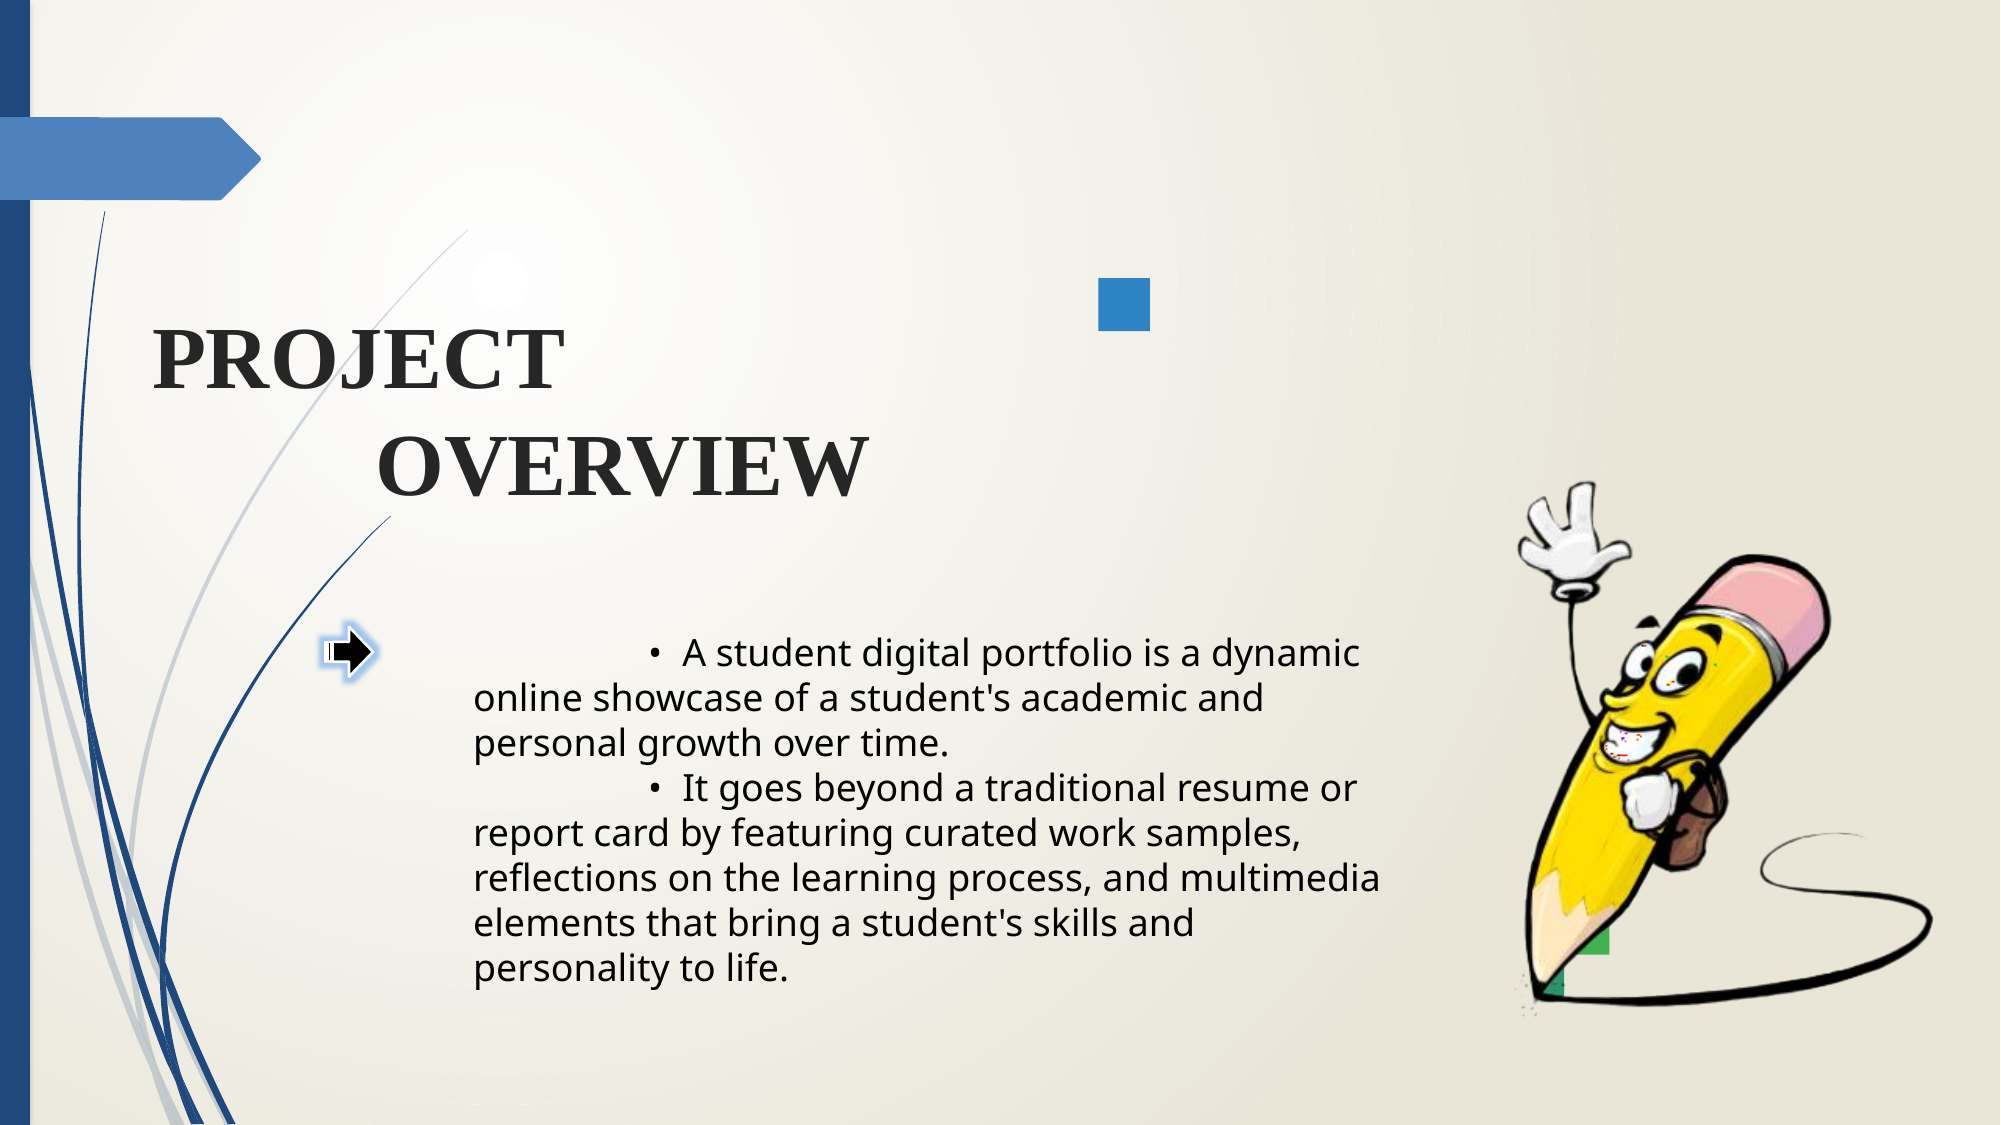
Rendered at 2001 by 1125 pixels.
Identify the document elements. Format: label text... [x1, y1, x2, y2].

text_box [1098, 278, 1150, 332]
text_box [324, 625, 374, 679]
title PROJECT OVERVIEW [150, 297, 935, 513]
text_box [1420, 434, 2000, 1060]
text_box • A student digital portfolio is a dynamic online showcase of a student's academic and personal growth over time. • It goes beyond a traditional resume or report card by featuring curated work samples, reflections on the learning process, and multimedia elements that bring a student's skills and personality to life. [458, 621, 1412, 997]
